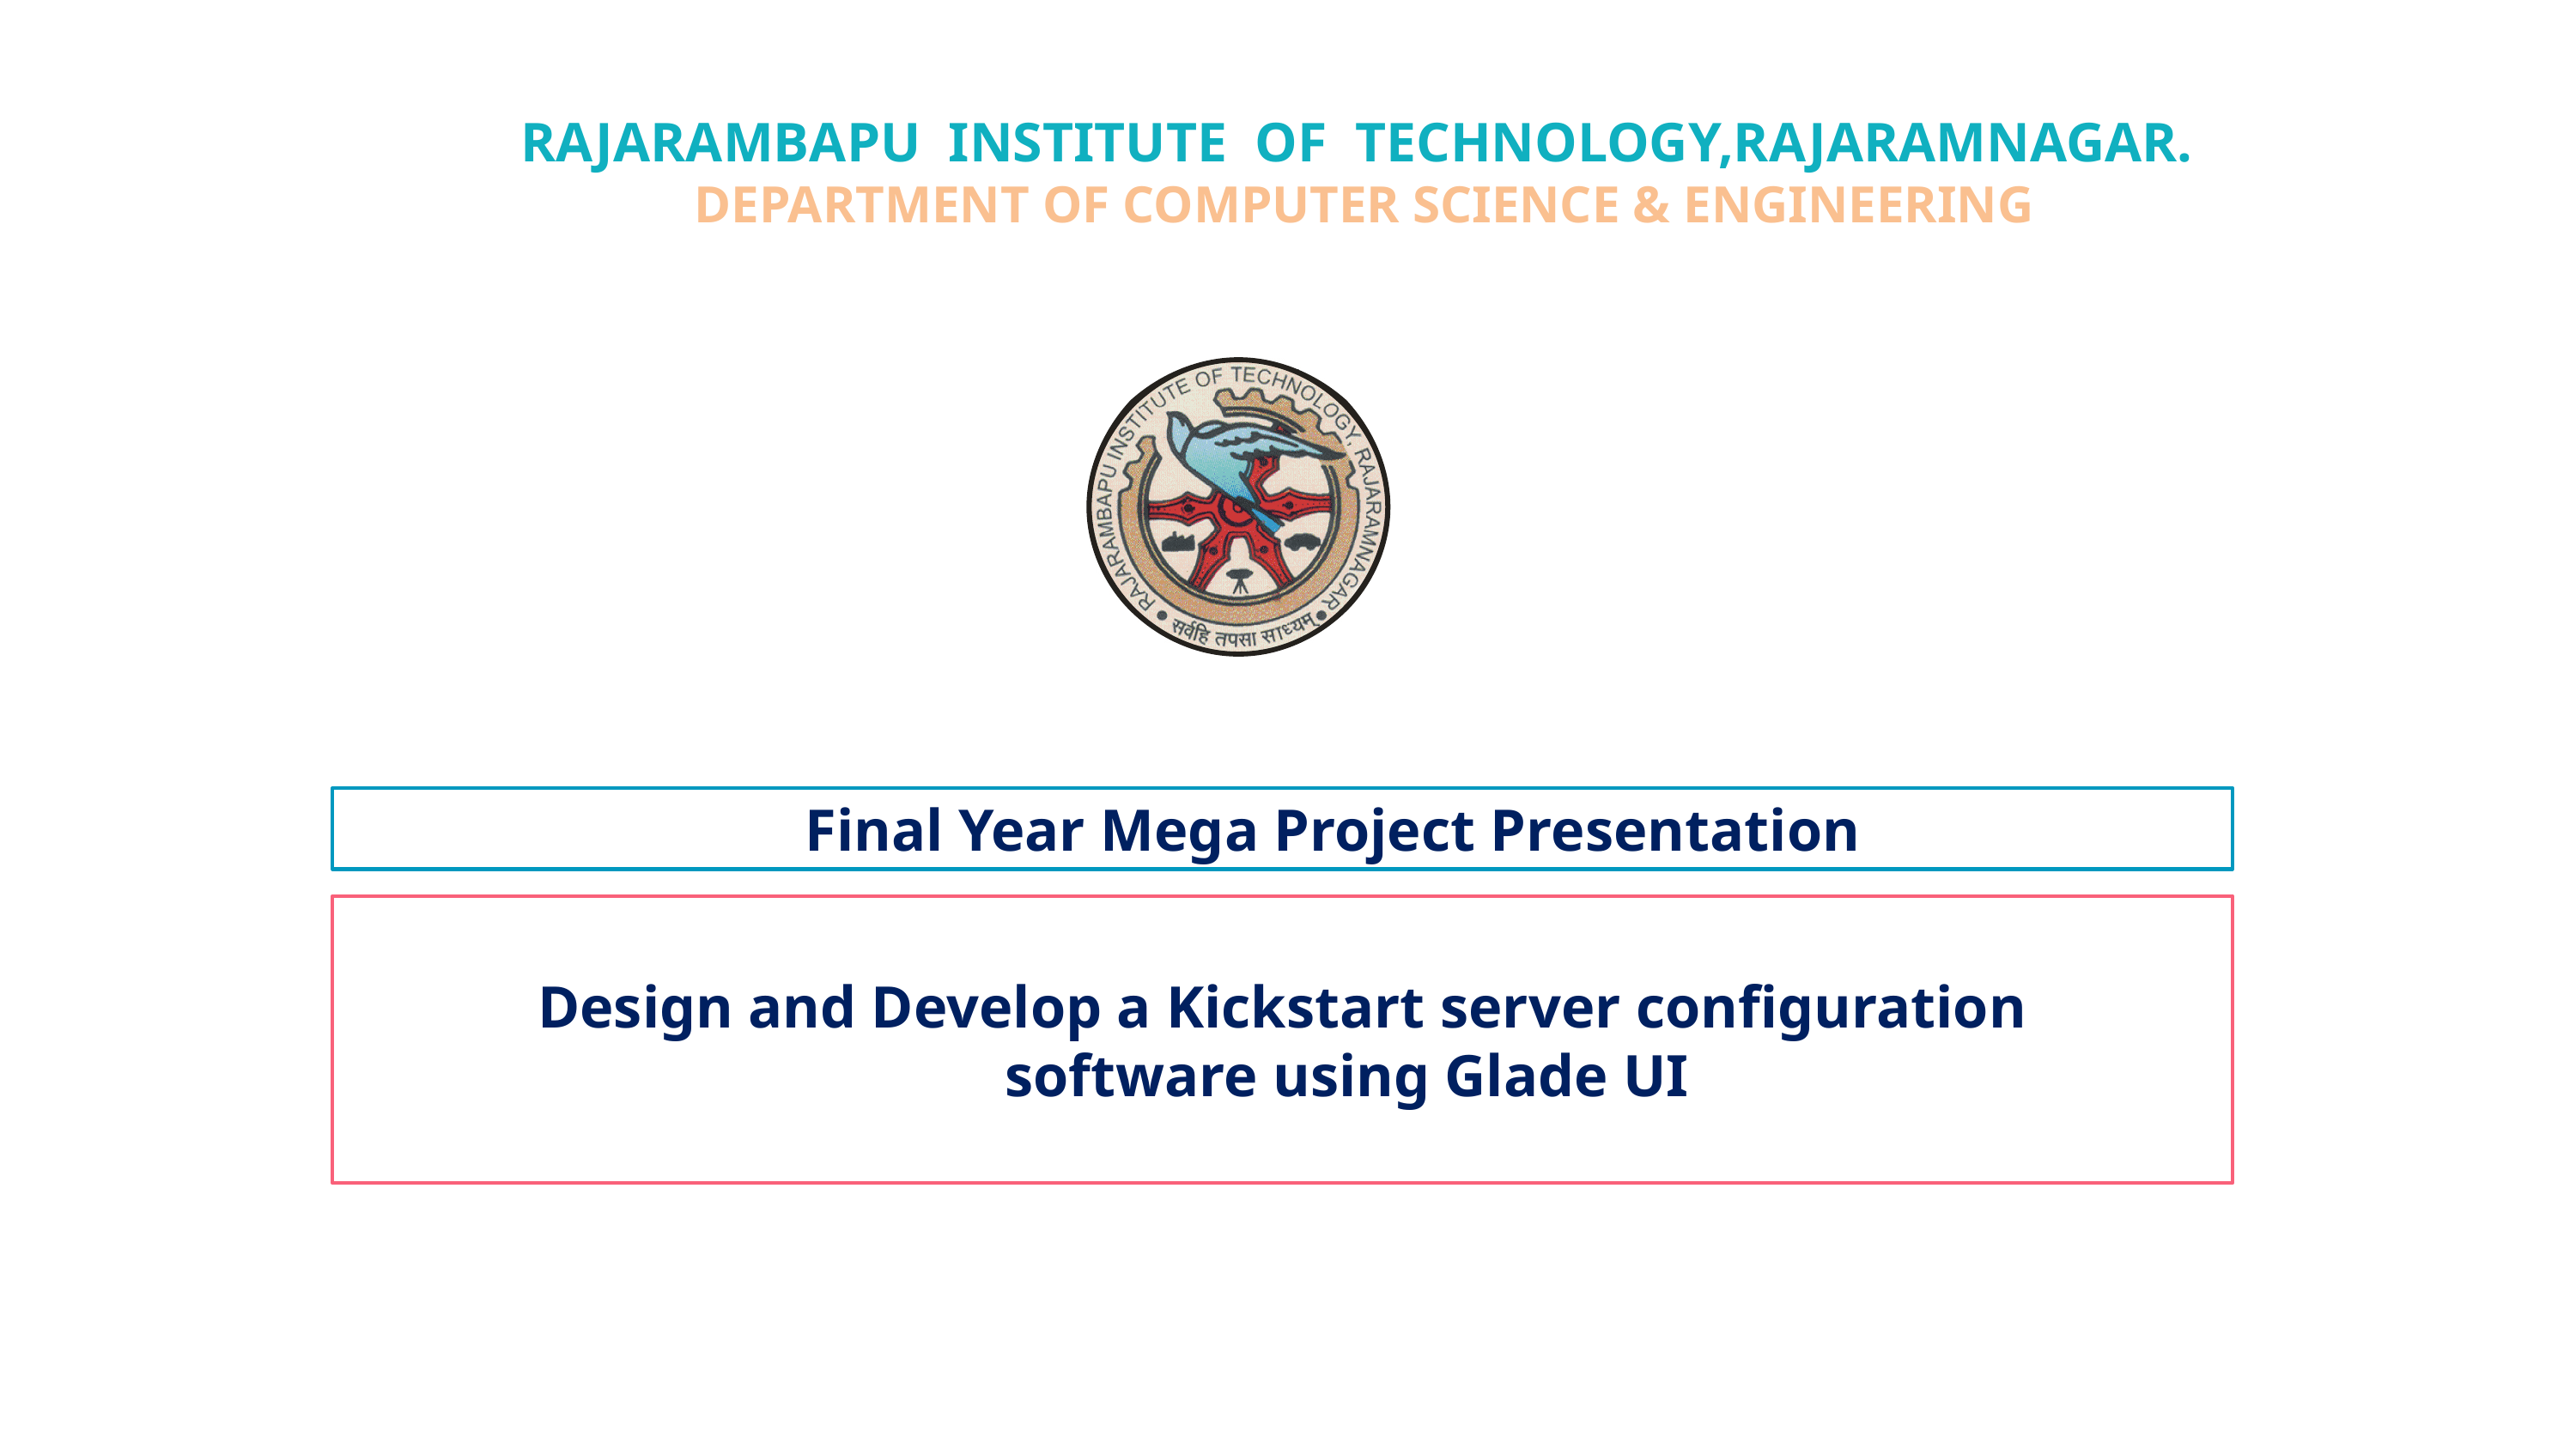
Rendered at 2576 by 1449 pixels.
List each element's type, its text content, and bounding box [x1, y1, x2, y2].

text_box RAJARAMBAPU INSTITUTE OF TECHNOLOGY,RAJARAMNAGAR. DEPARTMENT OF COMPUTER SCIENCE & ENGINEERING [364, 101, 2351, 239]
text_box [1084, 342, 1395, 660]
text_box Design and Develop a Kickstart server configuration software using Glade UI [331, 894, 2234, 1185]
text_box Final Year Mega Project Presentation [331, 786, 2234, 871]
